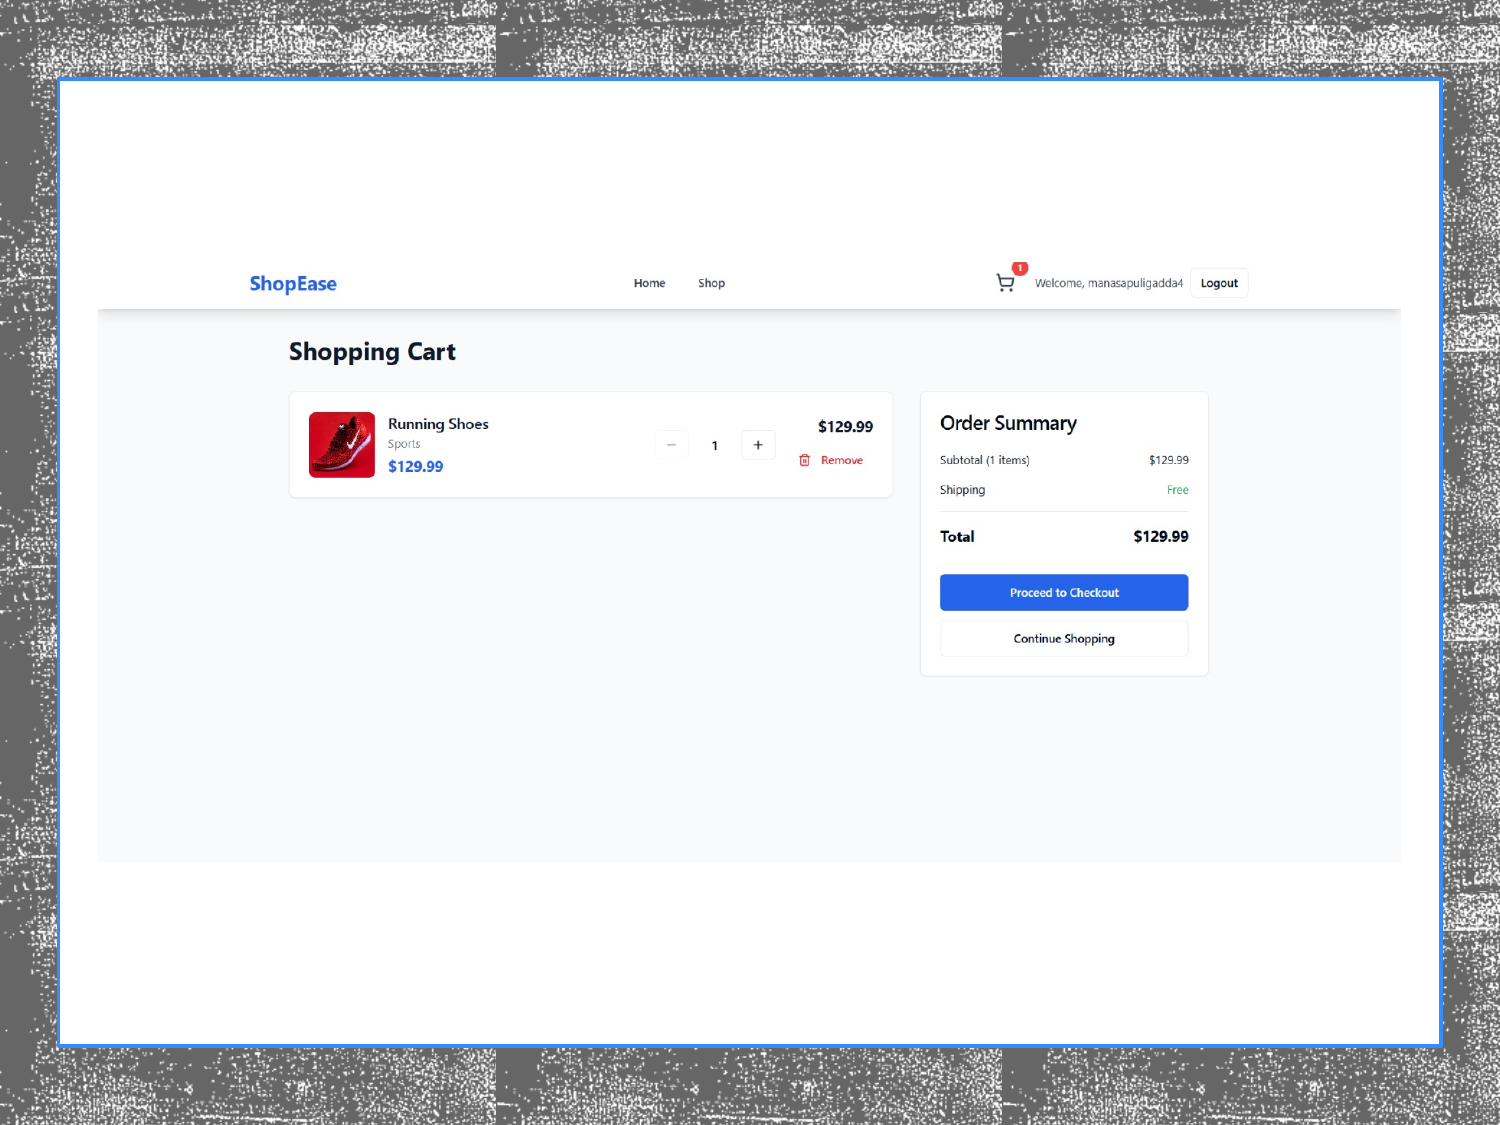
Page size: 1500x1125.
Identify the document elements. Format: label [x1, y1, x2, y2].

text_box [58, 78, 1442, 1047]
text_box [0, 0, 1500, 1125]
picture [99, 263, 1399, 860]
